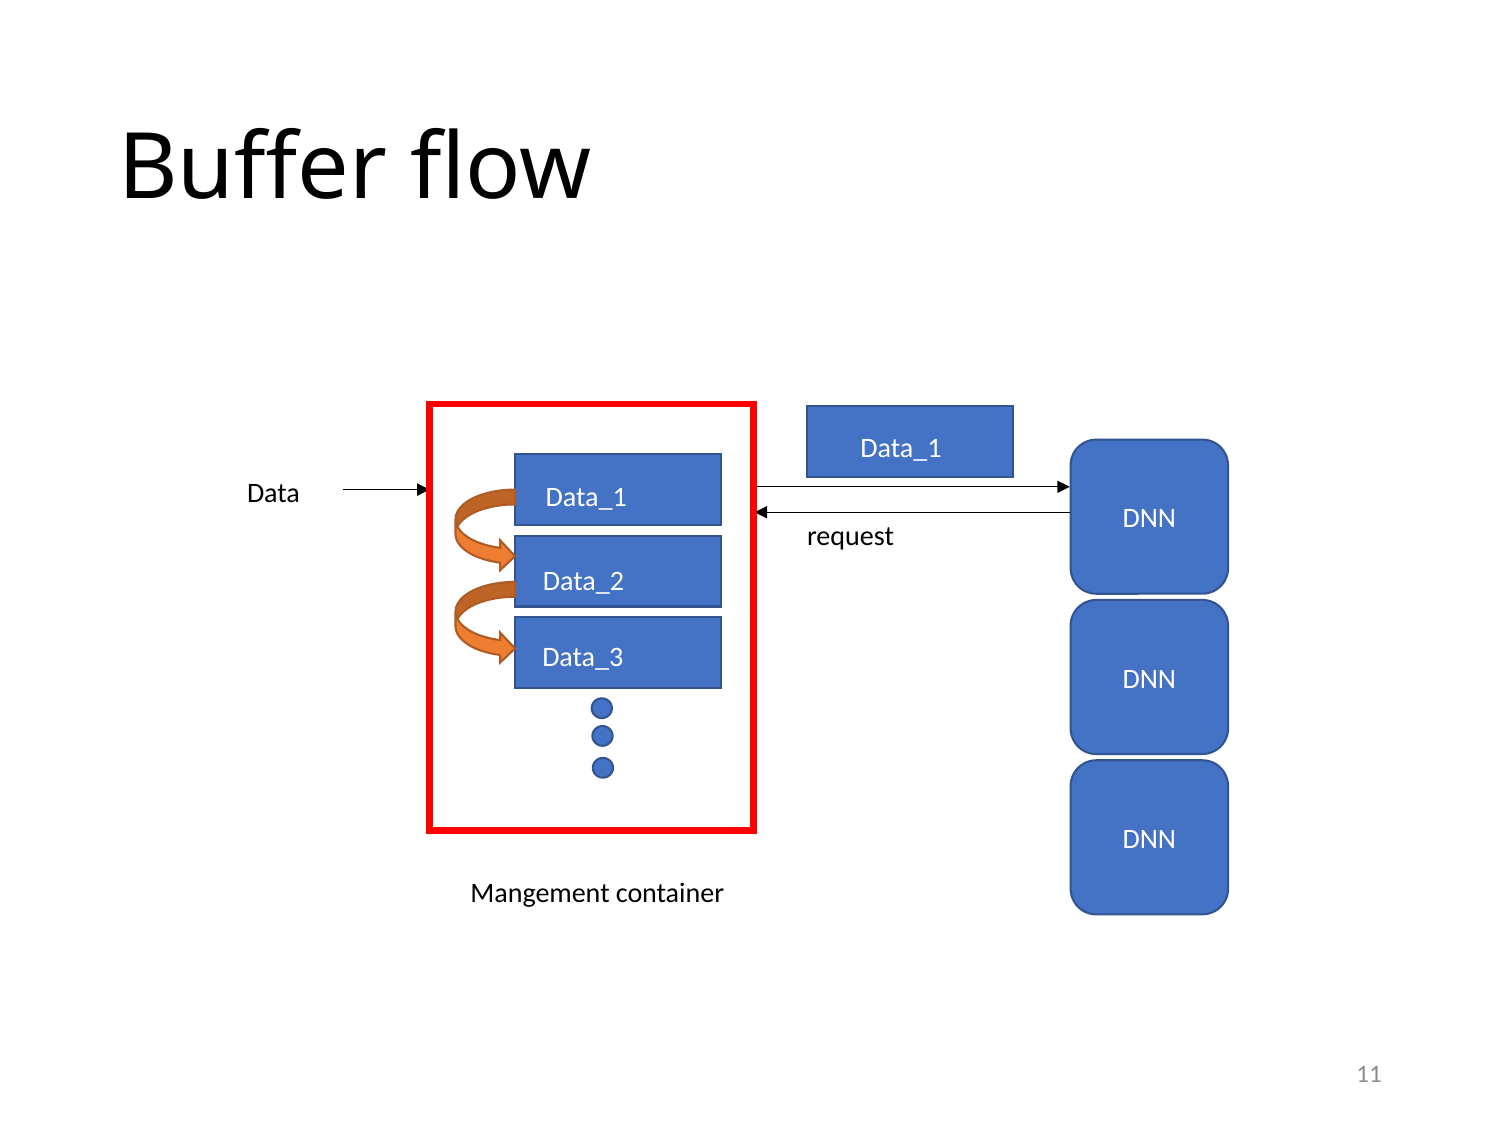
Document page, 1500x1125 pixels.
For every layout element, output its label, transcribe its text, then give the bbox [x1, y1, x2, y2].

text_box [590, 697, 613, 720]
text_box [591, 724, 614, 747]
text_box Data_3 [527, 630, 676, 680]
text_box Data_1 [845, 421, 993, 470]
text_box request [792, 513, 911, 559]
title Buffer flow [103, 59, 1397, 278]
text_box [591, 756, 615, 779]
text_box DNN [1069, 598, 1230, 756]
text_box DNN [1069, 438, 1230, 595]
text_box DNN [1069, 759, 1230, 916]
text_box [429, 403, 755, 832]
slide_number 11 [1059, 1042, 1397, 1103]
text_box [806, 405, 1014, 478]
text_box Data [232, 466, 319, 516]
text_box Data_1 [530, 471, 676, 520]
text_box Mangement container [455, 866, 743, 916]
text_box Data_2 [528, 554, 676, 604]
